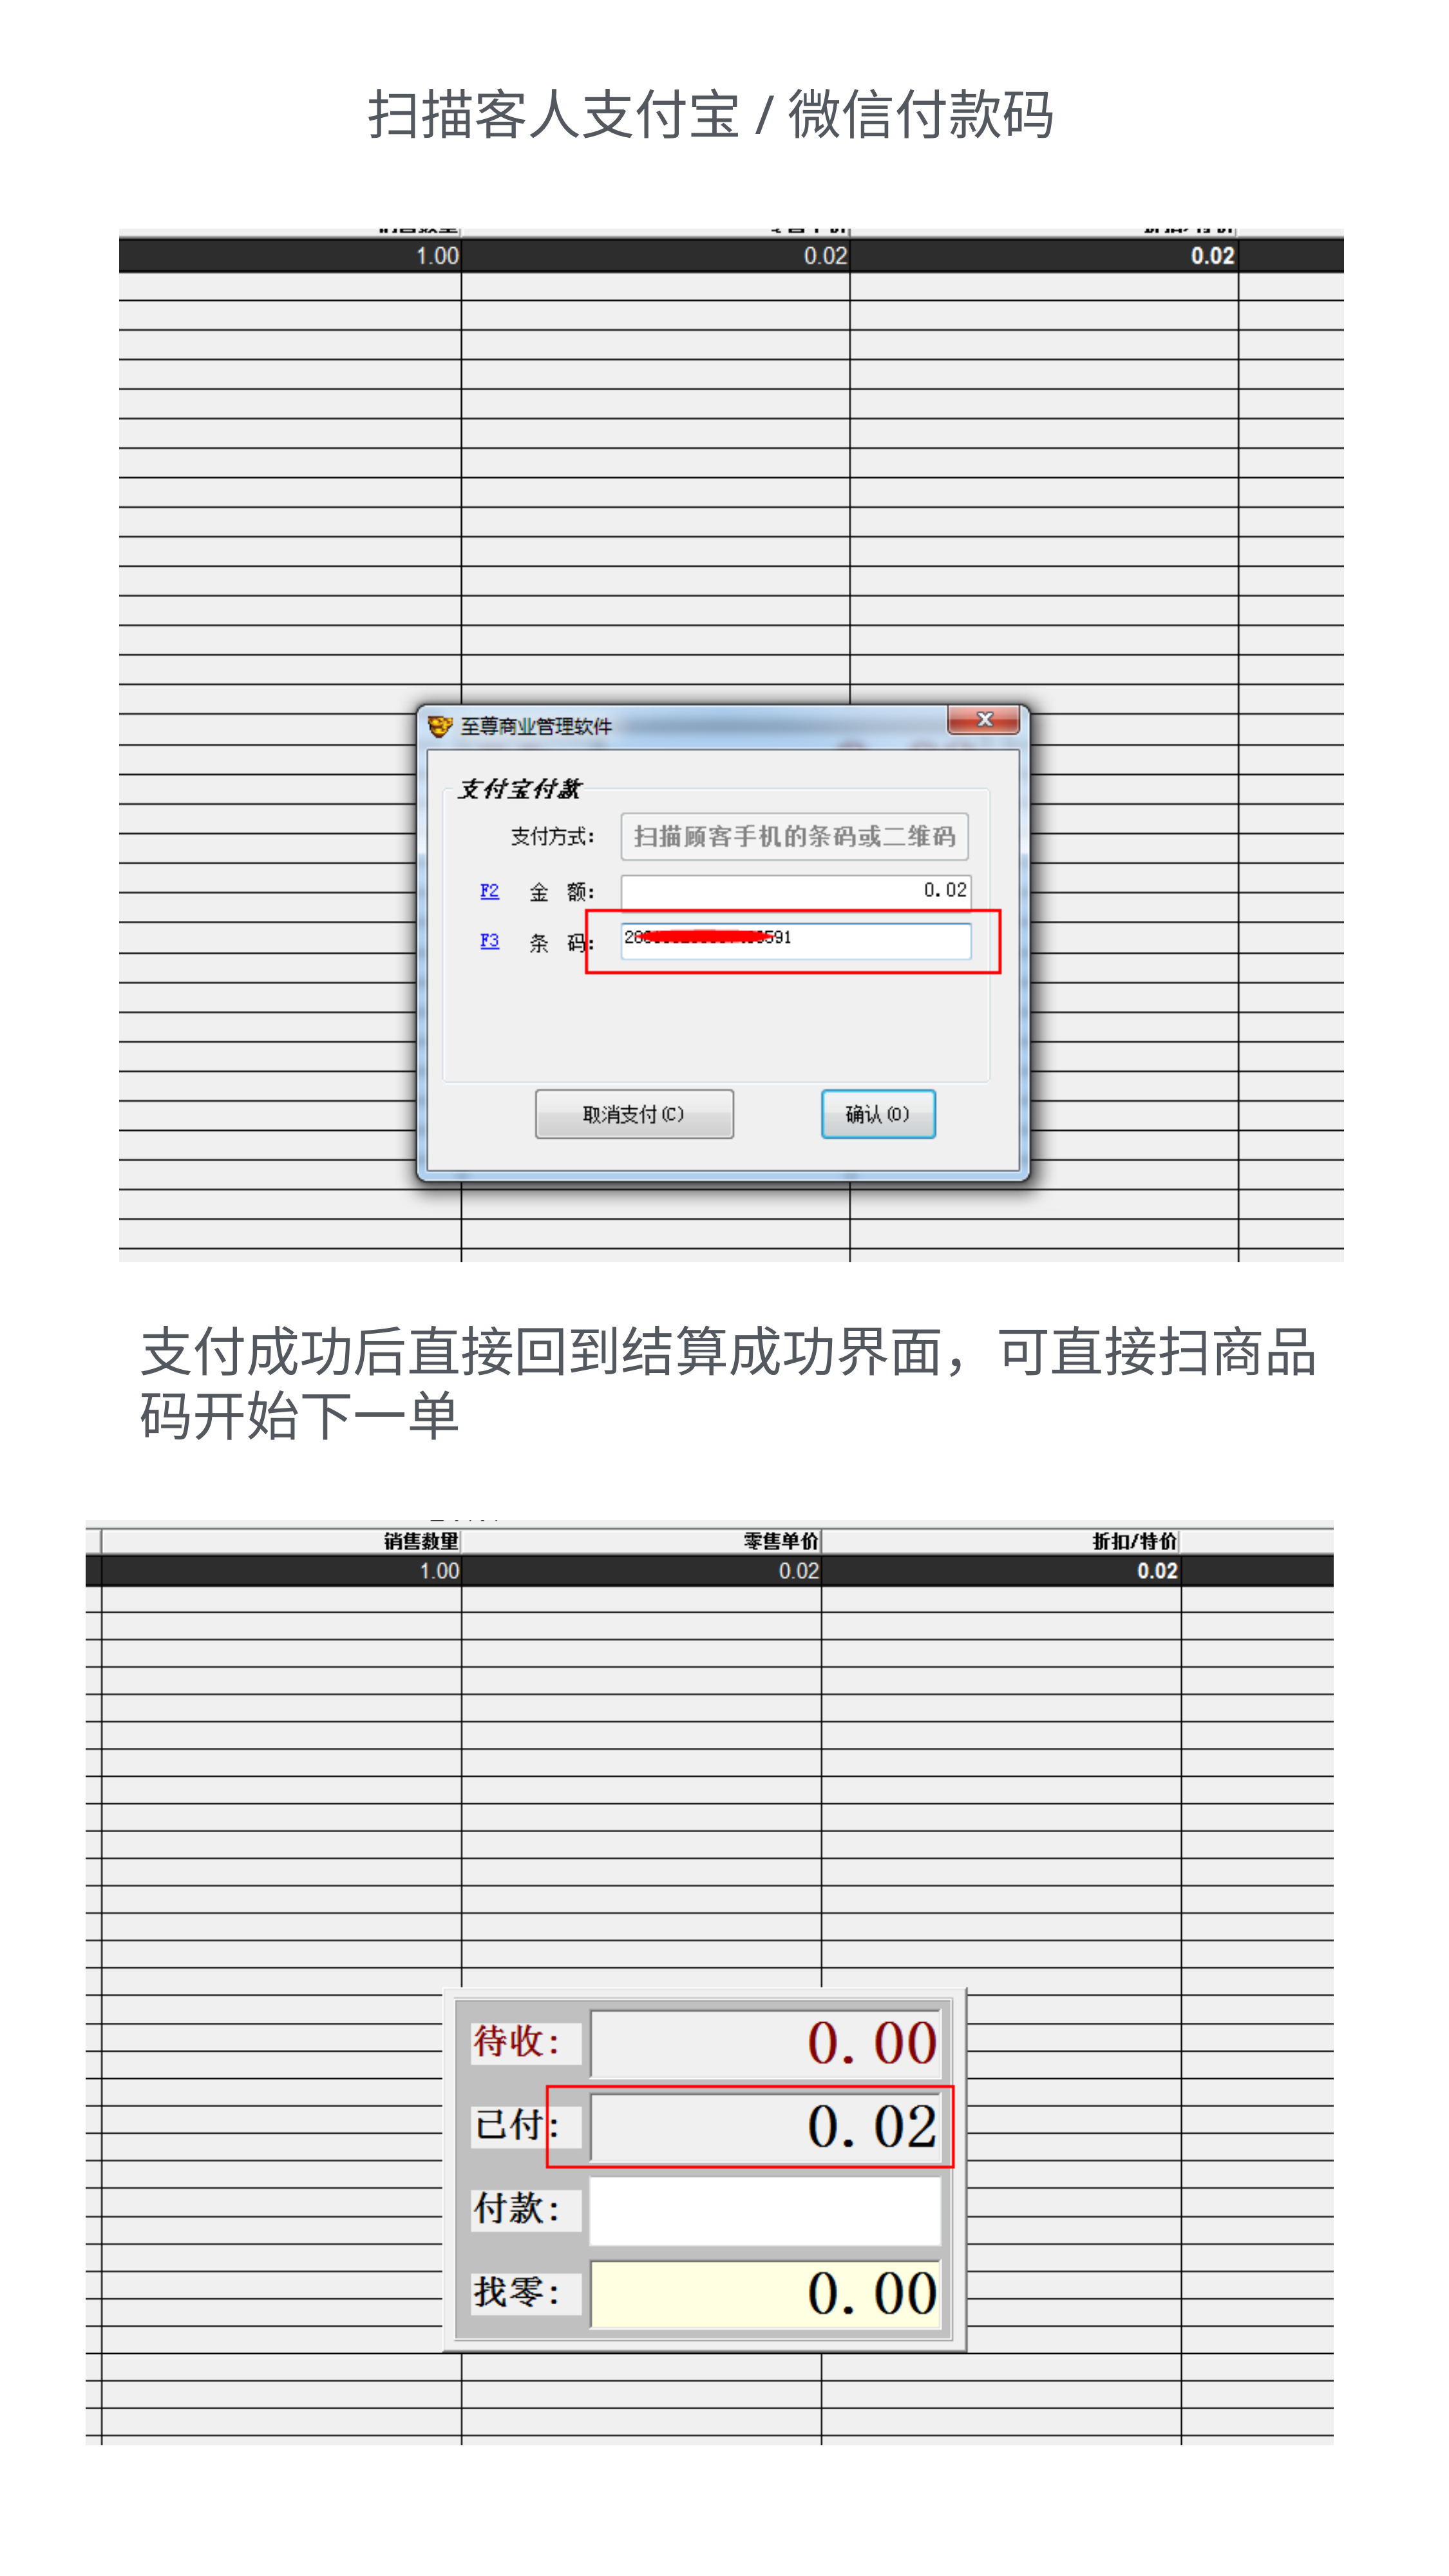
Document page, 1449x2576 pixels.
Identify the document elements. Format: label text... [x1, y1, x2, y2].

text_box 支付成功后直接回到结算成功界面，可直接扫商品码开始下一单 [133, 1312, 1361, 1452]
picture [86, 1519, 1334, 2445]
picture [119, 229, 1344, 1262]
text_box 扫描客人支付宝/微信付款码 [361, 75, 1449, 151]
